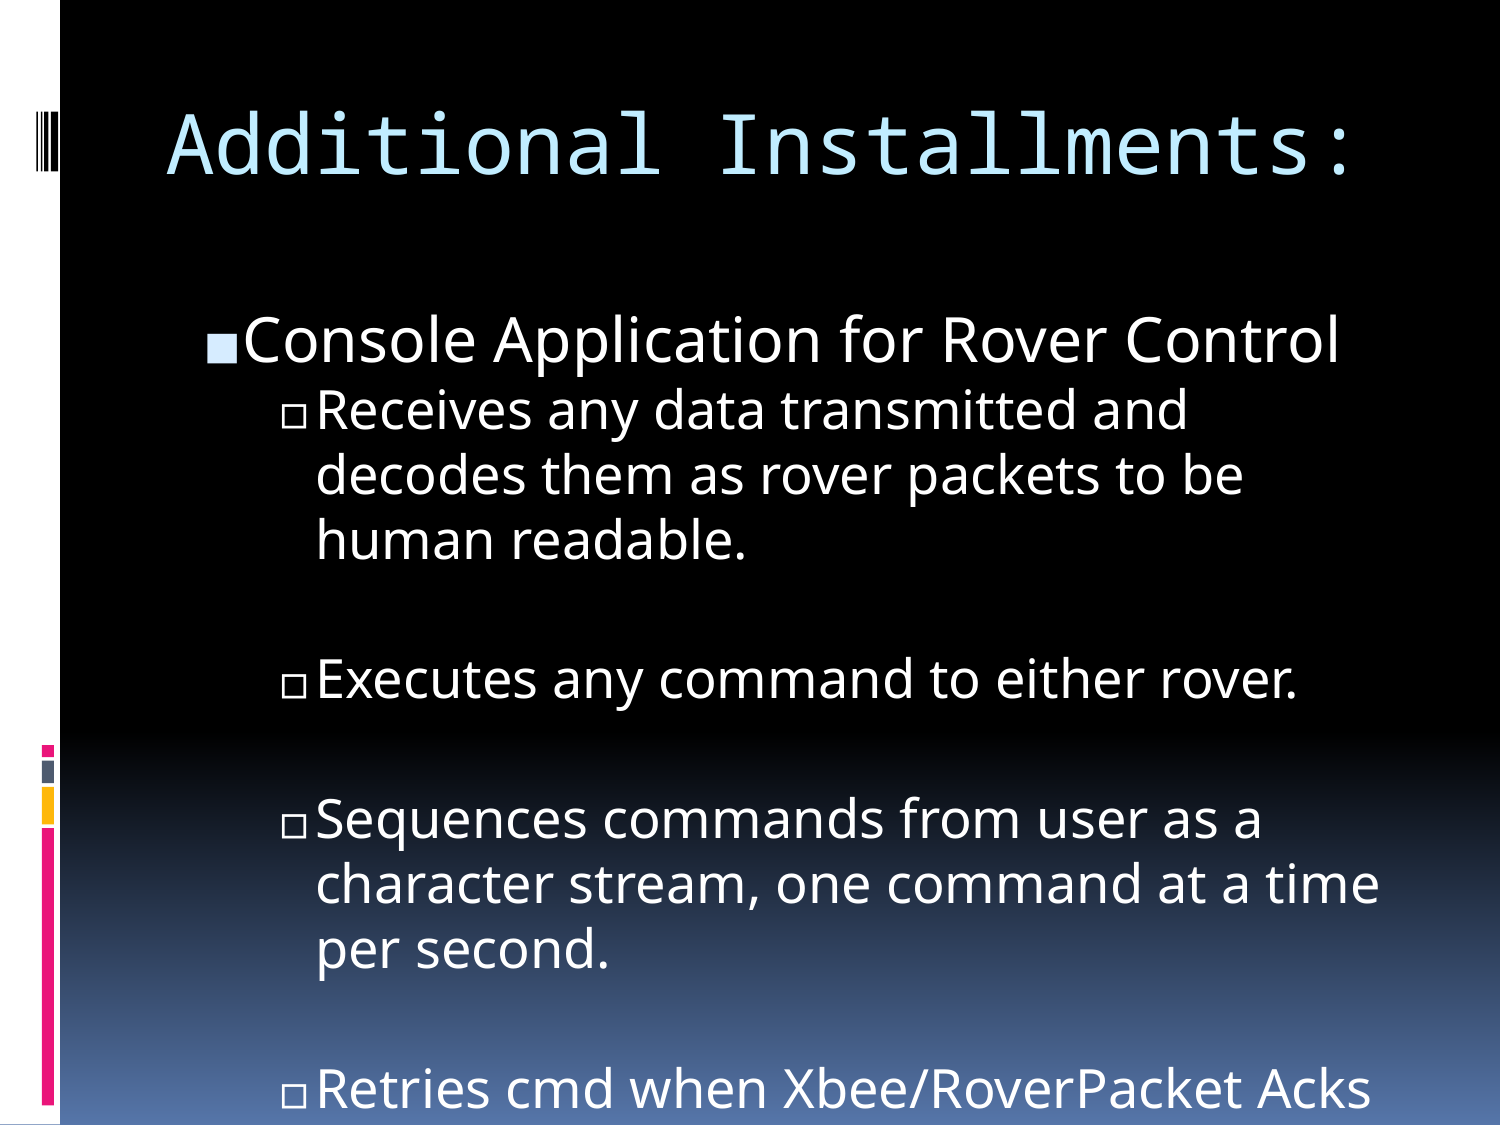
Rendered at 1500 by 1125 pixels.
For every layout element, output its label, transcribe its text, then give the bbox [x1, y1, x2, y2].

list Console Application for Rover Control Receives any data transmitted and decodes them as rover packets to be human readable. Executes any command to either rover. Sequences commands from user as a character stream, one command at a time per second. Retries cmd when Xbee/RoverPacket Acks fail. [150, 292, 1425, 1043]
title Additional Installments: [150, 83, 1425, 234]
